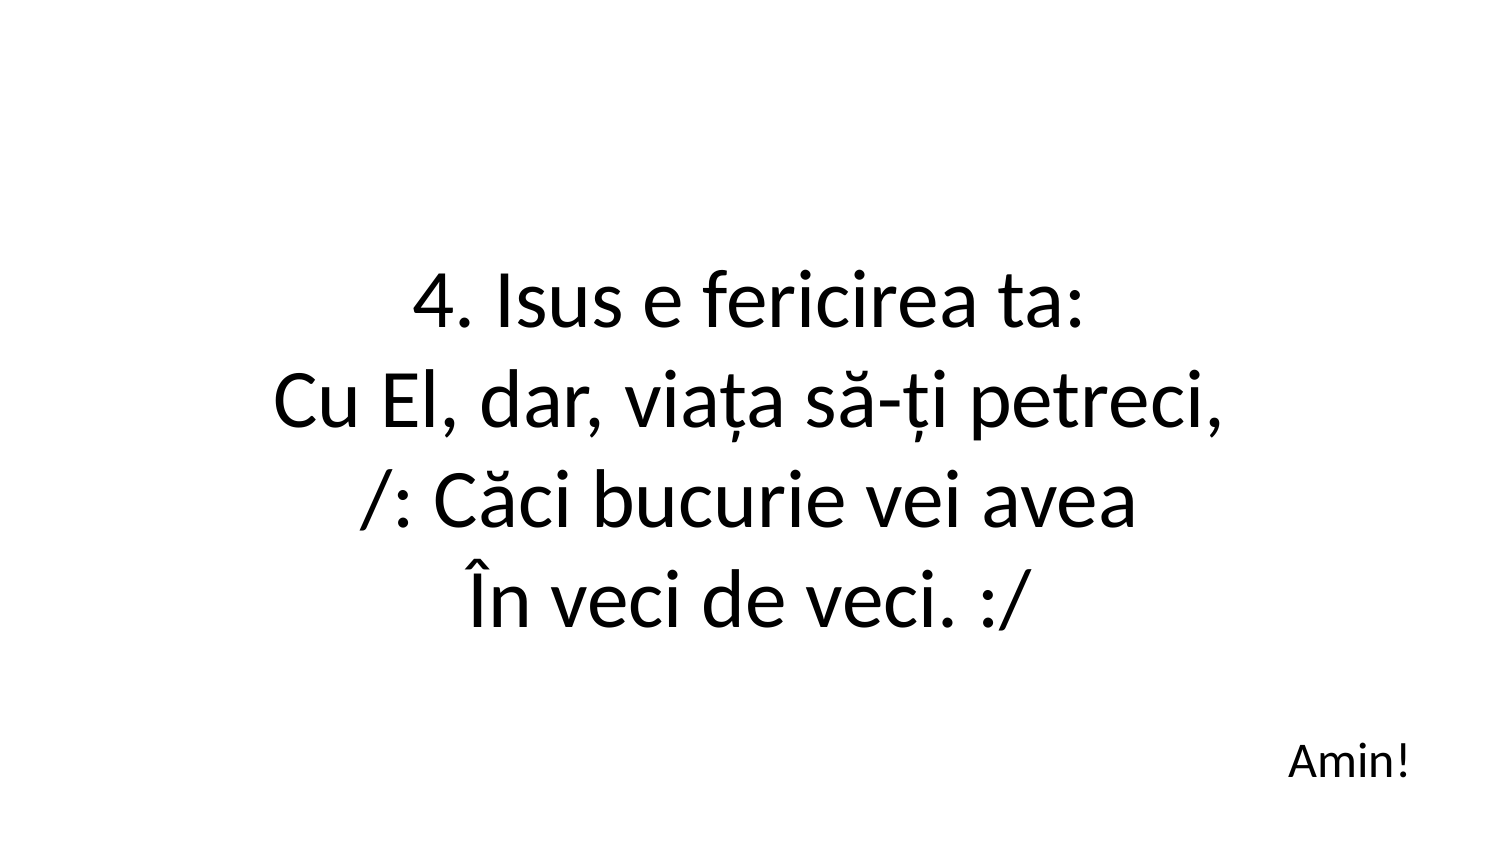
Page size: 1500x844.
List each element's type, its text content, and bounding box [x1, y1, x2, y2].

text_box 4. Isus e fericirea ta: Cu El, dar, viața să-ți petreci, /: Căci bucurie vei avea În veci de veci. :/ [258, 192, 1242, 652]
text_box Amin! [1273, 674, 1427, 795]
